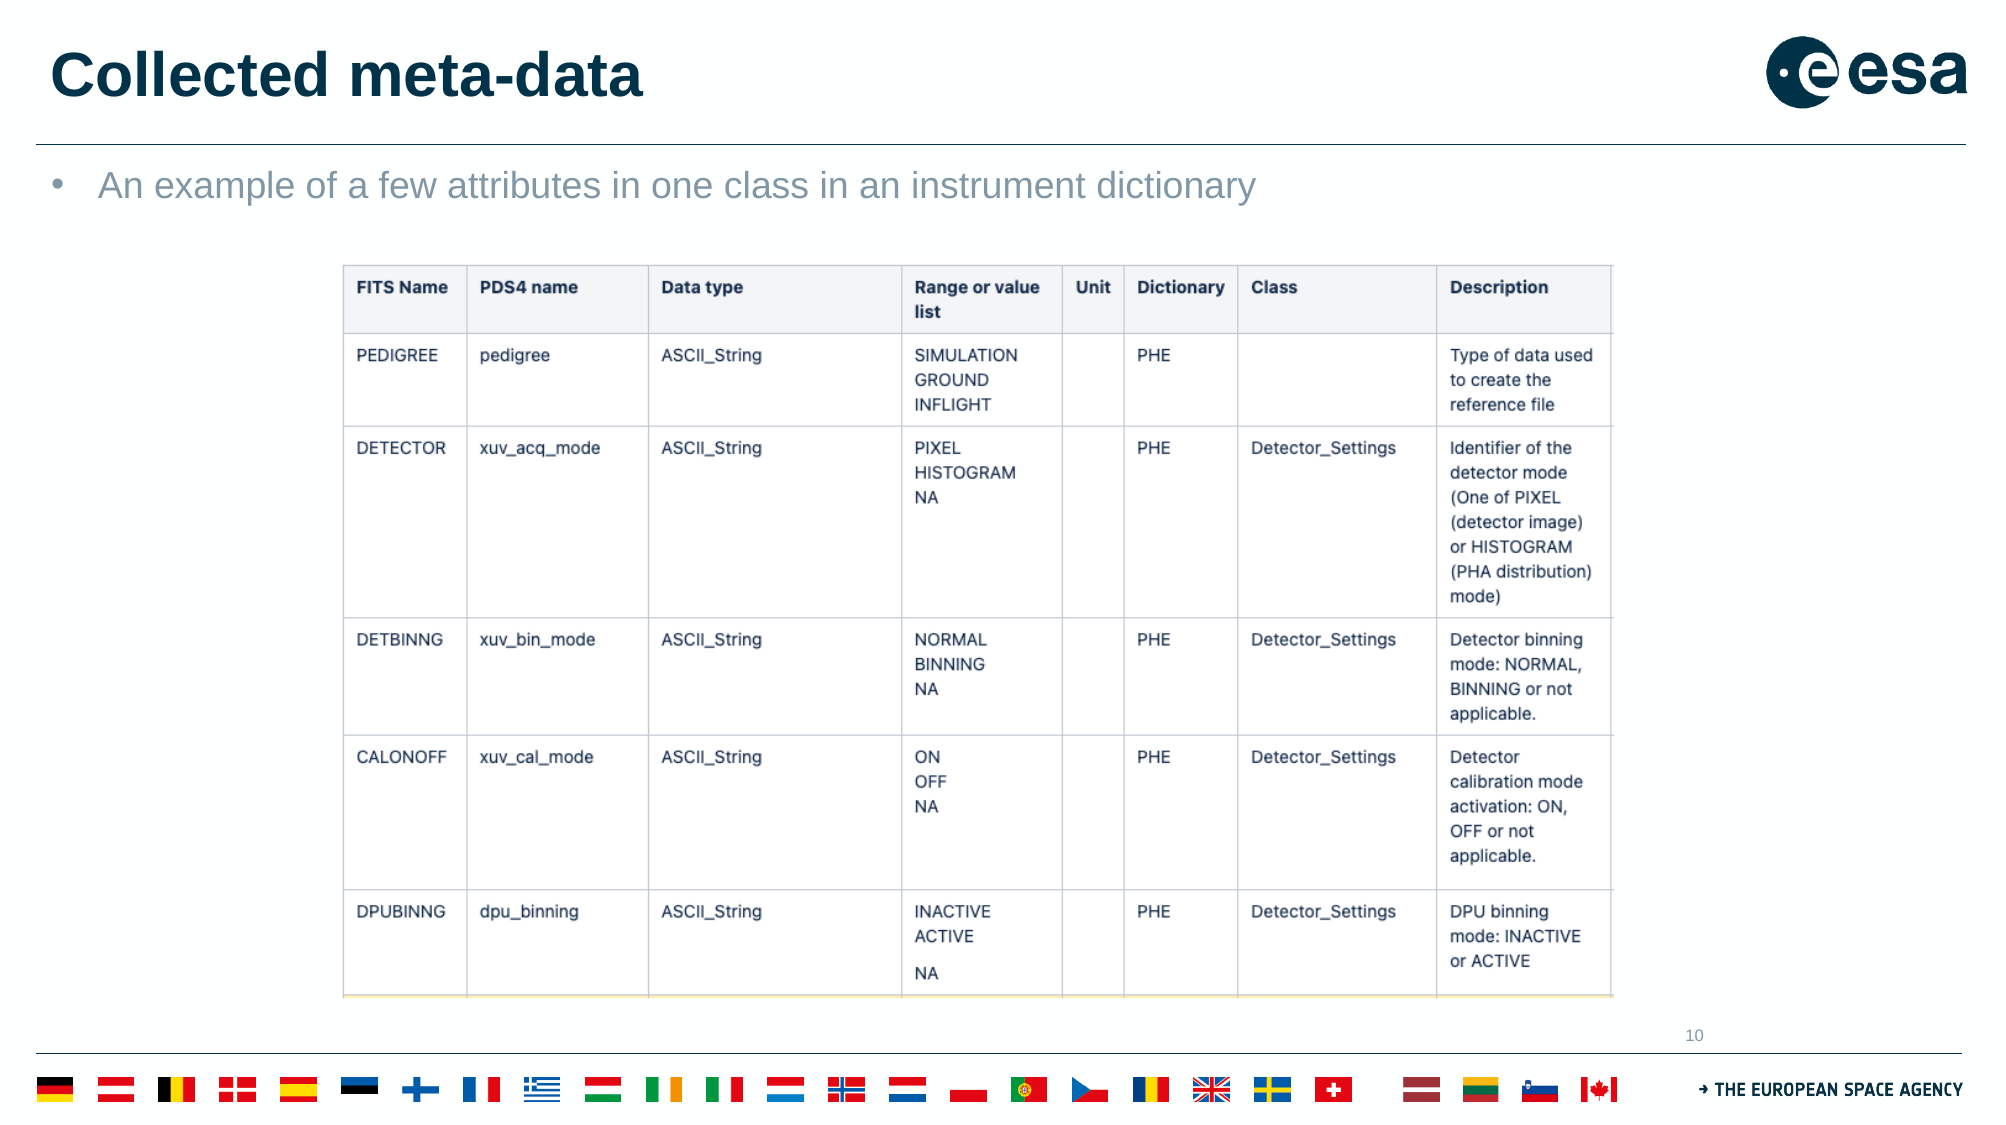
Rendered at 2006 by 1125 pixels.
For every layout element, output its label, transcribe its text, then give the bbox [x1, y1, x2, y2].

title Collected meta-data [35, 25, 1694, 119]
picture [37, 1077, 73, 1102]
picture [402, 1077, 439, 1102]
picture [341, 1077, 378, 1102]
picture [158, 1077, 195, 1102]
picture [767, 1077, 804, 1102]
picture [98, 1077, 134, 1102]
picture [1072, 1077, 1108, 1102]
picture [1403, 1077, 1440, 1102]
picture [1133, 1077, 1169, 1102]
picture [706, 1077, 743, 1102]
picture [1315, 1077, 1352, 1102]
picture [219, 1077, 256, 1102]
picture [1581, 1077, 1617, 1102]
picture [338, 260, 1615, 998]
picture [1254, 1077, 1291, 1102]
picture [1522, 1077, 1558, 1102]
list An example of a few attributes in one class in an instrument dictionary [36, 144, 1966, 1019]
picture [280, 1077, 317, 1102]
picture [1696, 1080, 1966, 1098]
picture [828, 1077, 865, 1102]
picture [1193, 1077, 1230, 1102]
picture [889, 1077, 926, 1102]
picture [585, 1077, 621, 1102]
picture [646, 1077, 682, 1102]
picture [524, 1077, 560, 1102]
picture [1011, 1077, 1047, 1102]
picture [950, 1077, 987, 1102]
picture [463, 1077, 500, 1102]
picture [1694, 0, 2006, 180]
